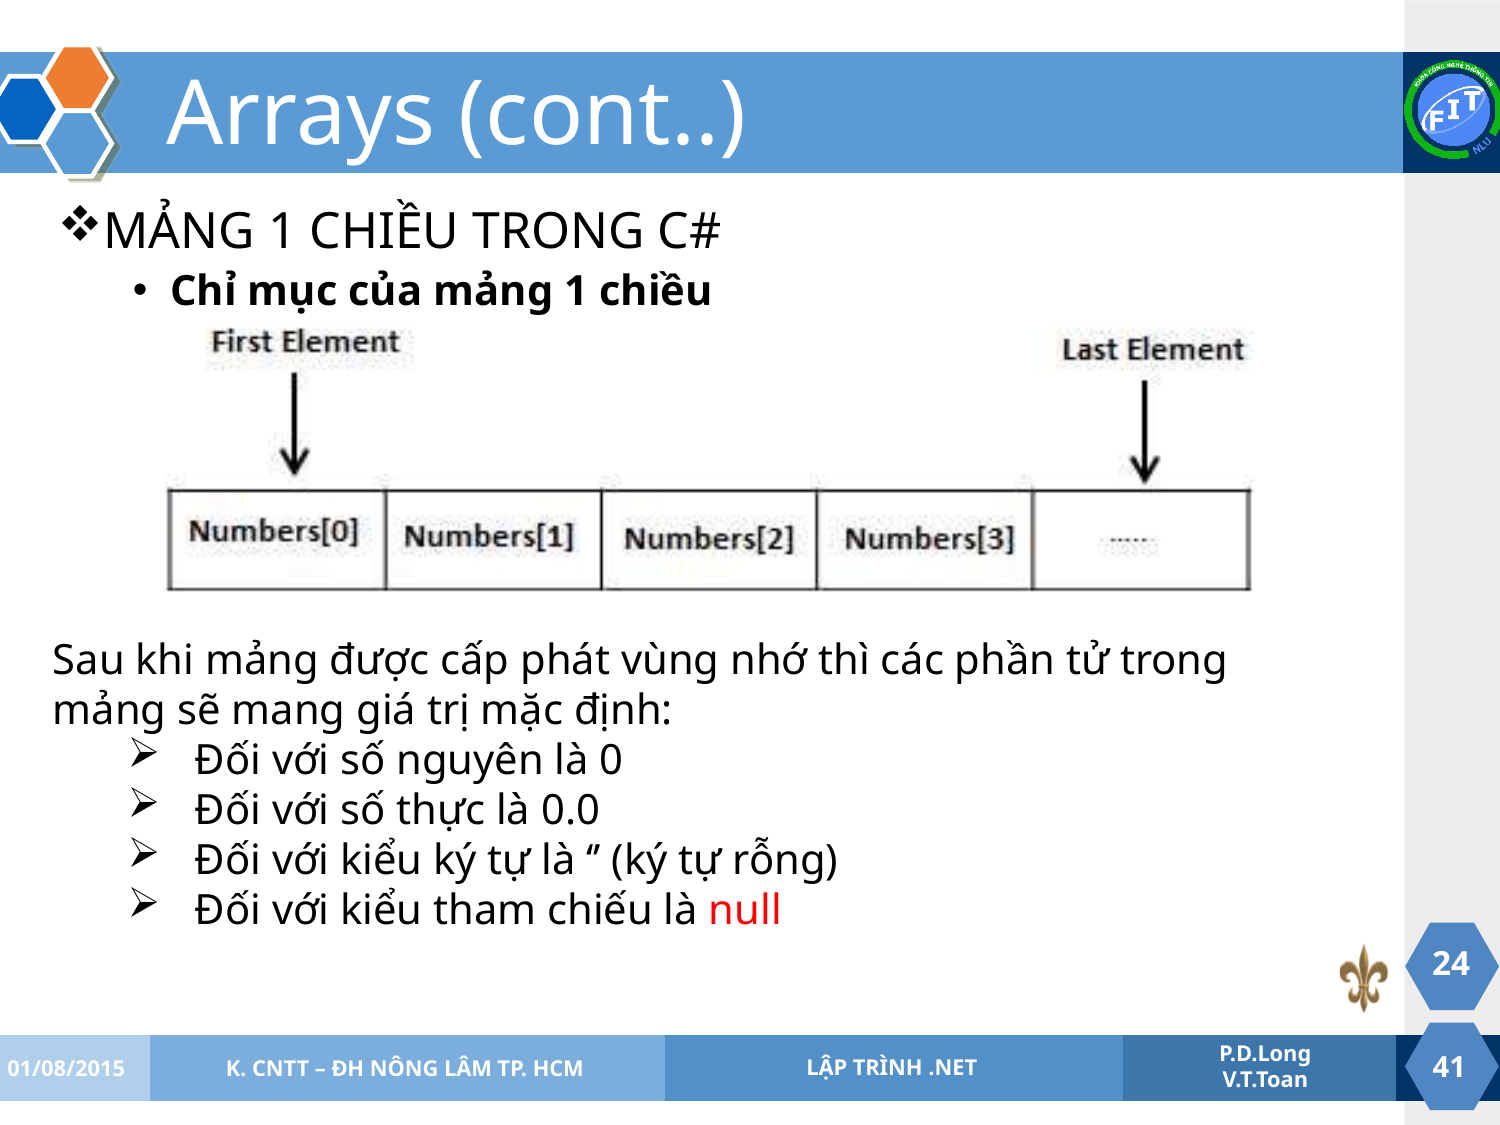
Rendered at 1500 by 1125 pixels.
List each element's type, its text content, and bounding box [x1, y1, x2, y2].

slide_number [0, 1038, 158, 1098]
picture [98, 319, 1301, 607]
list MẢNG 1 CHIỀU TRONG C# Chỉ mục của mảng 1 chiều [42, 197, 1413, 1014]
footer K. CNTT – ĐH NÔNG LÂM TP. HCM [151, 1039, 659, 1100]
title Arrays (cont..) [151, 59, 1397, 173]
text_box Sau khi mảng được cấp phát vùng nhớ thì các phần tử trong mảng sẽ mang giá trị mặc định: Đối với số nguyên là 0 Đối với số thực là 0.0 Đối với kiểu ký tự là ‘’ (ký tự rỗng) Đối với kiểu tham chiếu là null [37, 625, 1361, 941]
picture [1404, 60, 1500, 159]
slide_number 24 [1405, 935, 1497, 996]
